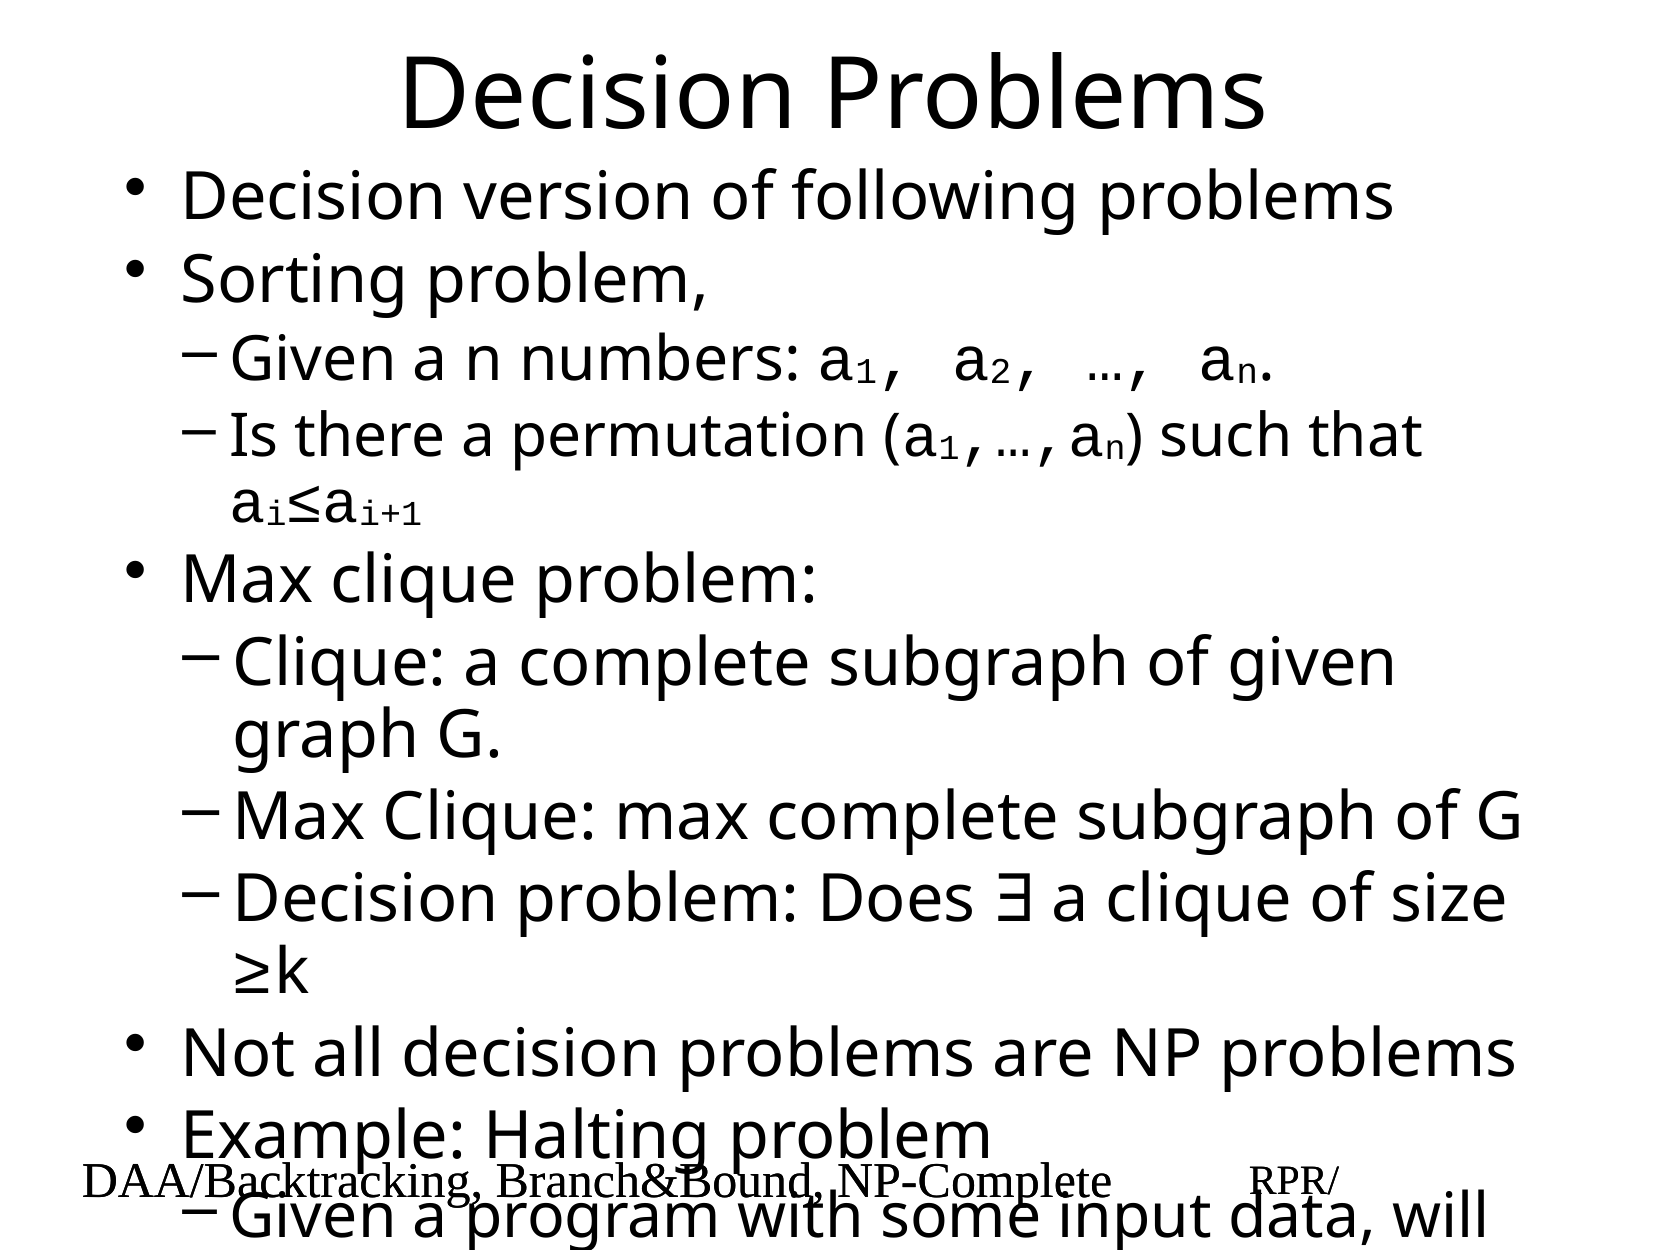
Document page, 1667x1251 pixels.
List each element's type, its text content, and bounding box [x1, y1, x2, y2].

slide_number [1457, 1145, 1557, 1210]
title Decision Problems [124, 9, 1543, 153]
text_box RPR/ [1233, 1144, 1354, 1211]
list Decision version of following problems Sorting problem, Given a n numbers: a1, a2, …, an. Is there a permutation (a1,…,an) such that ai≤ai+1 Max clique problem: Clique: a complete subgraph of given graph G. Max Clique: max complete subgraph of G Decision problem: Does ∃ a clique of size ≥k Not all decision problems are NP problems Example: Halting problem Given a program with some input data, will the program ever terminate [108, 153, 1596, 1121]
text_box DAA/Backtracking, Branch&Bound, NP-Complete [66, 1139, 1128, 1217]
